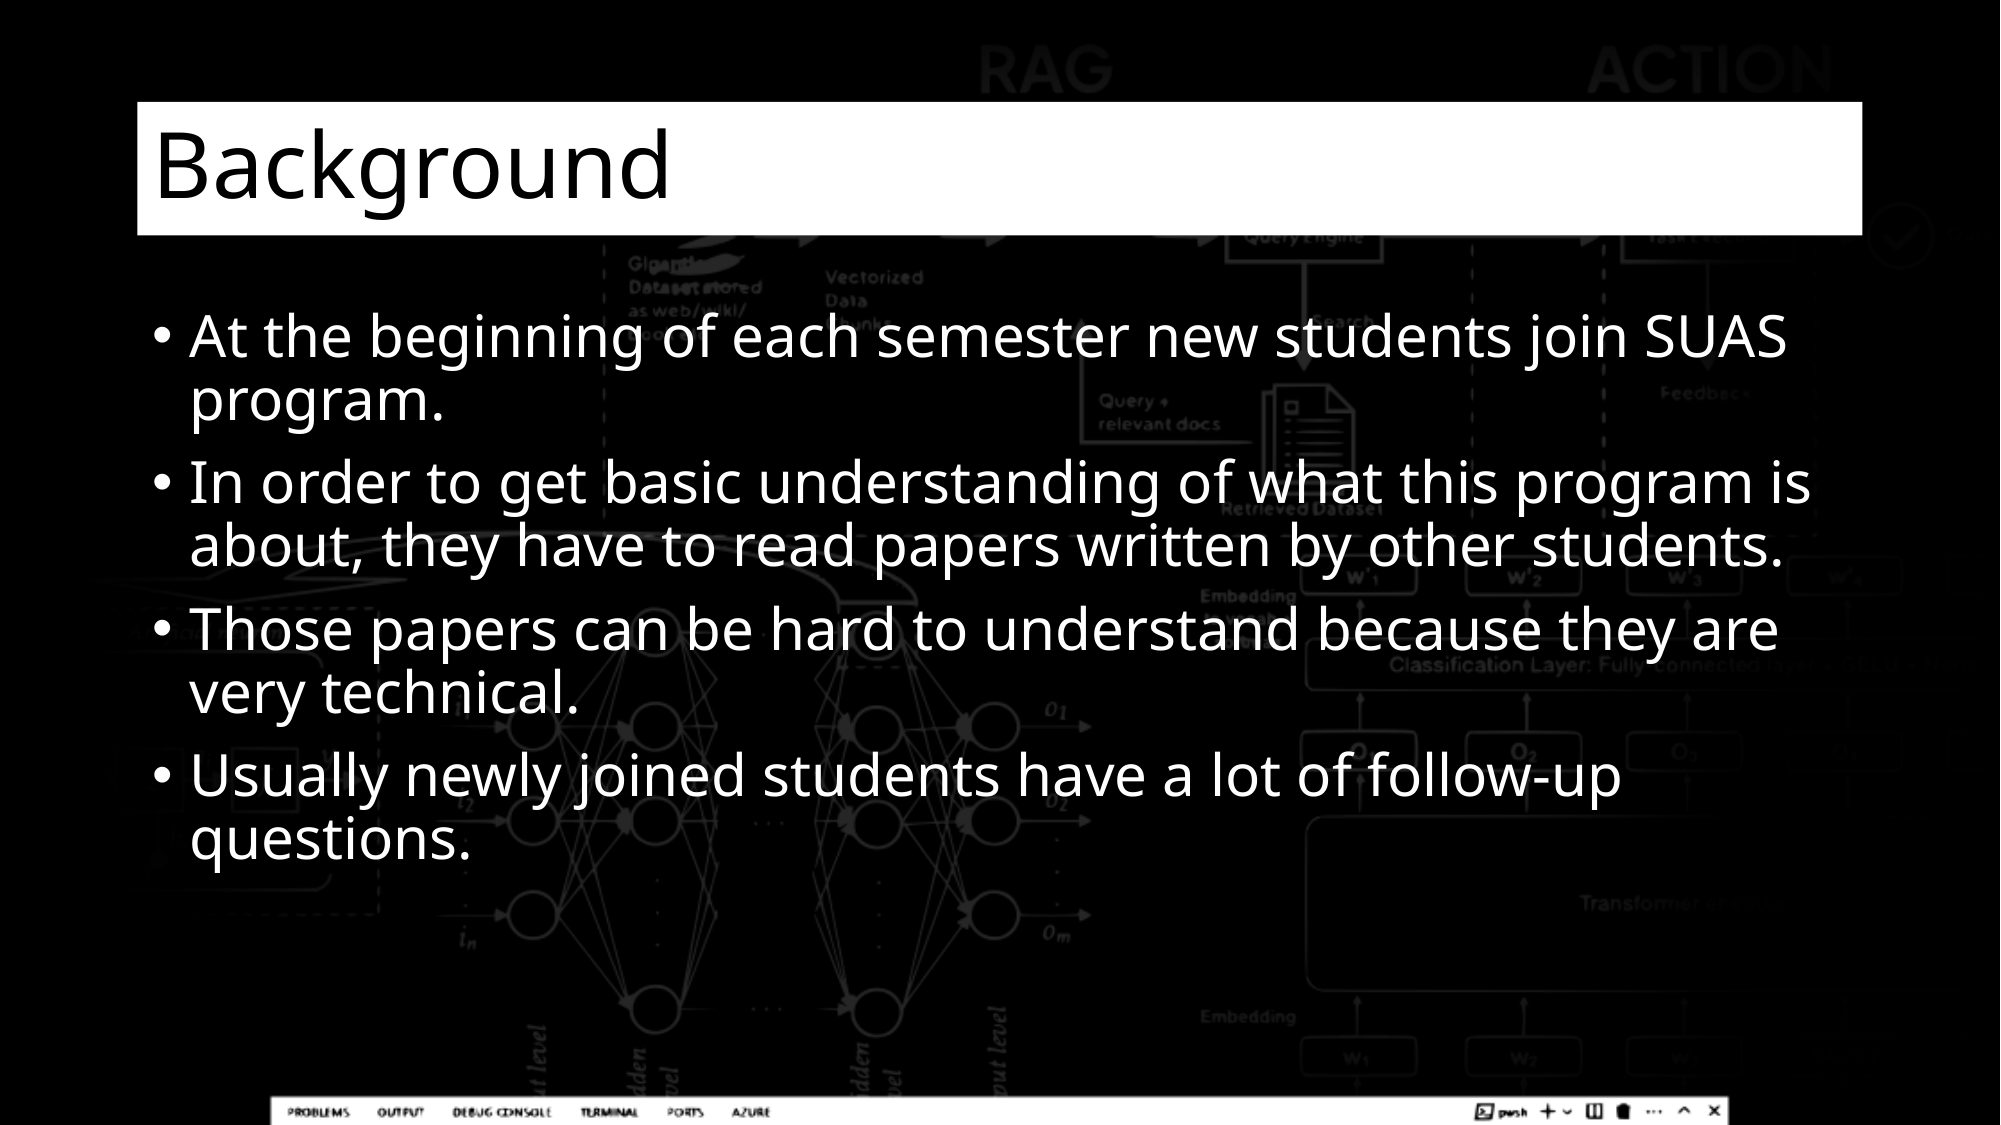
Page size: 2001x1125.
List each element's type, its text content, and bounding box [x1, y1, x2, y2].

title Background [137, 101, 1863, 236]
list At the beginning of each semester new students join SUAS program. In order to get basic understanding of what this program is about, they have to read papers written by other students. Those papers can be hard to understand because they are very technical. Usually newly joined students have a lot of follow-up questions. [137, 299, 1863, 1014]
picture [0, 0, 2000, 1125]
